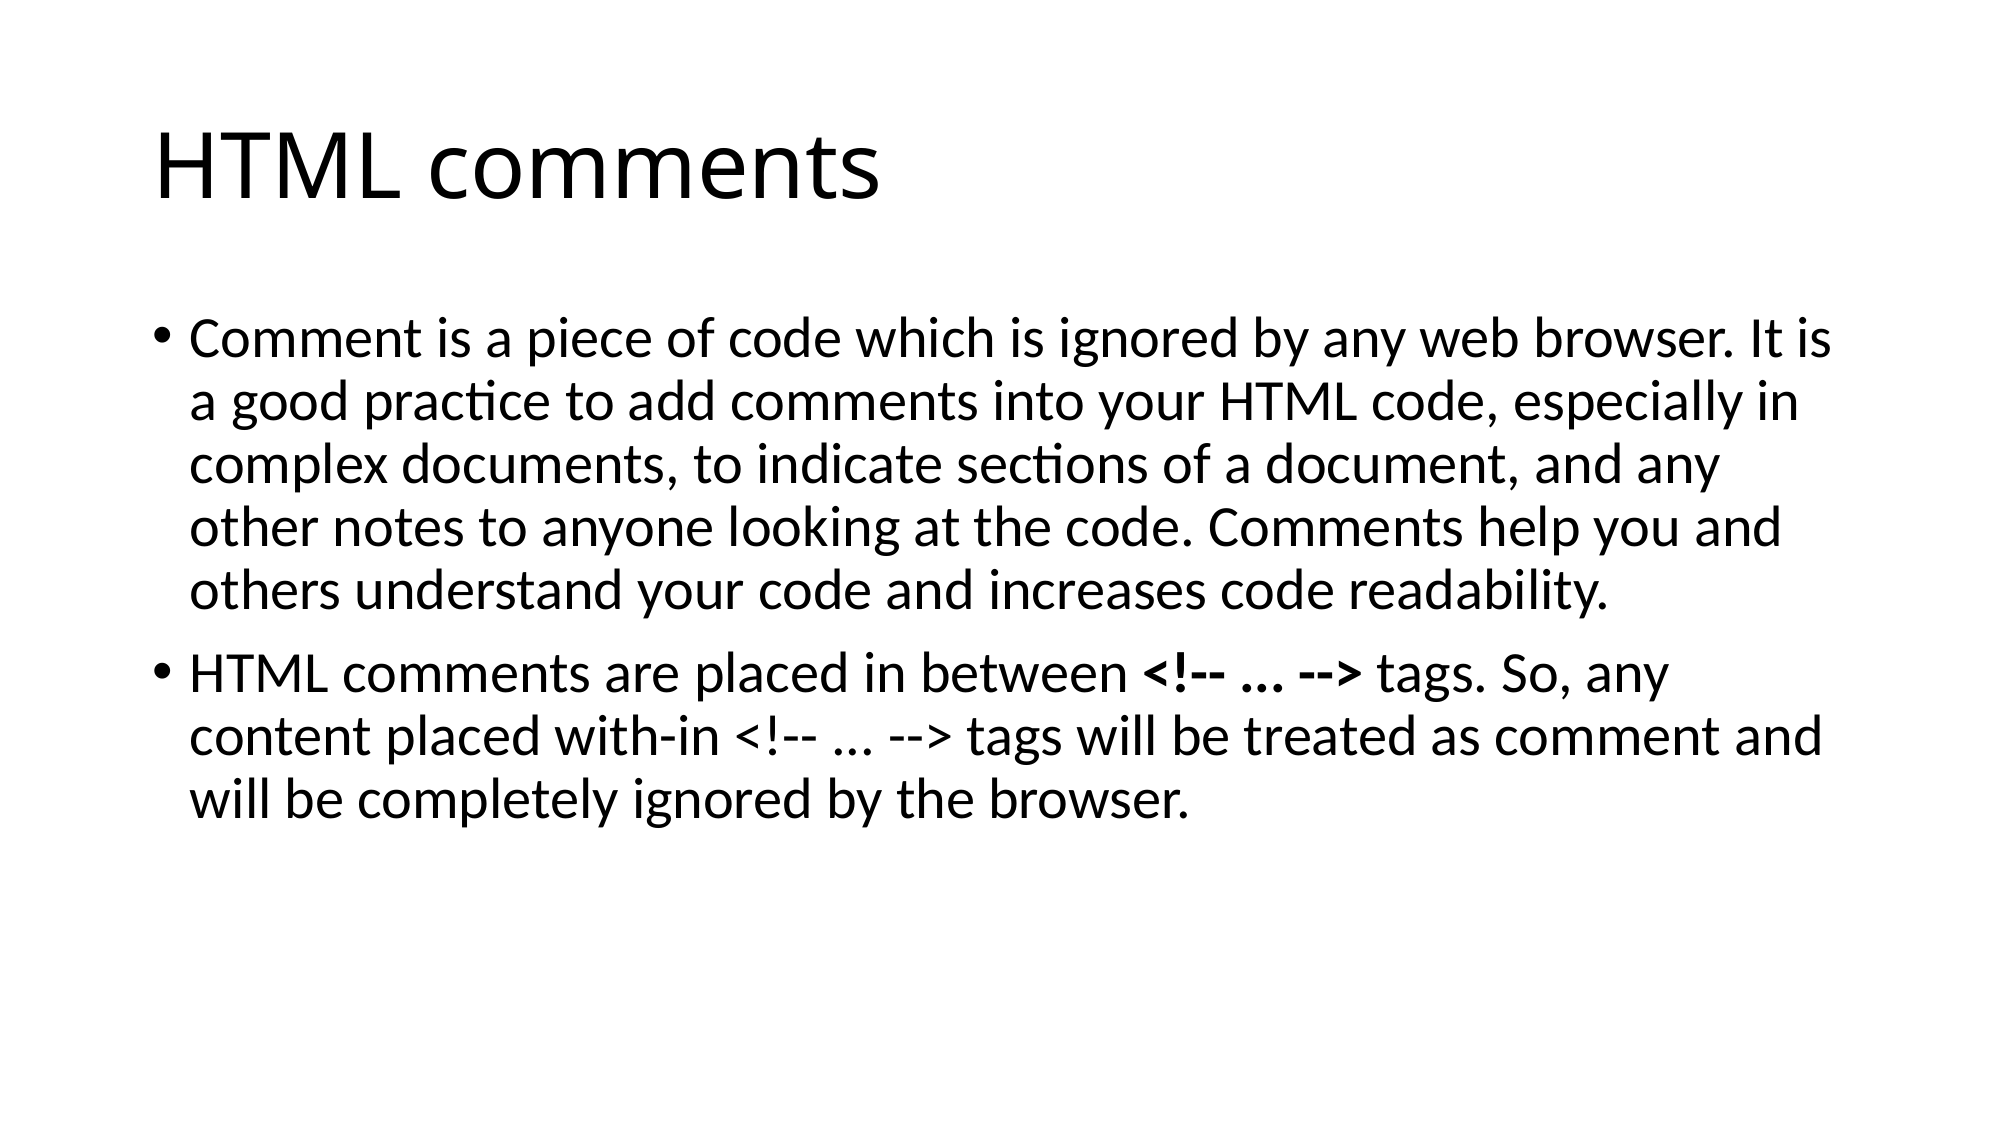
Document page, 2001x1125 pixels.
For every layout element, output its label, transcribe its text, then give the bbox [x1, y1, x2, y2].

title HTML comments [137, 59, 1863, 278]
list Comment is a piece of code which is ignored by any web browser. It is a good practice to add comments into your HTML code, especially in complex documents, to indicate sections of a document, and any other notes to anyone looking at the code. Comments help you and others understand your code and increases code readability. HTML comments are placed in between <!-- ... --> tags. So, any content placed with-in <!-- ... --> tags will be treated as comment and will be completely ignored by the browser. [137, 299, 1863, 1014]
